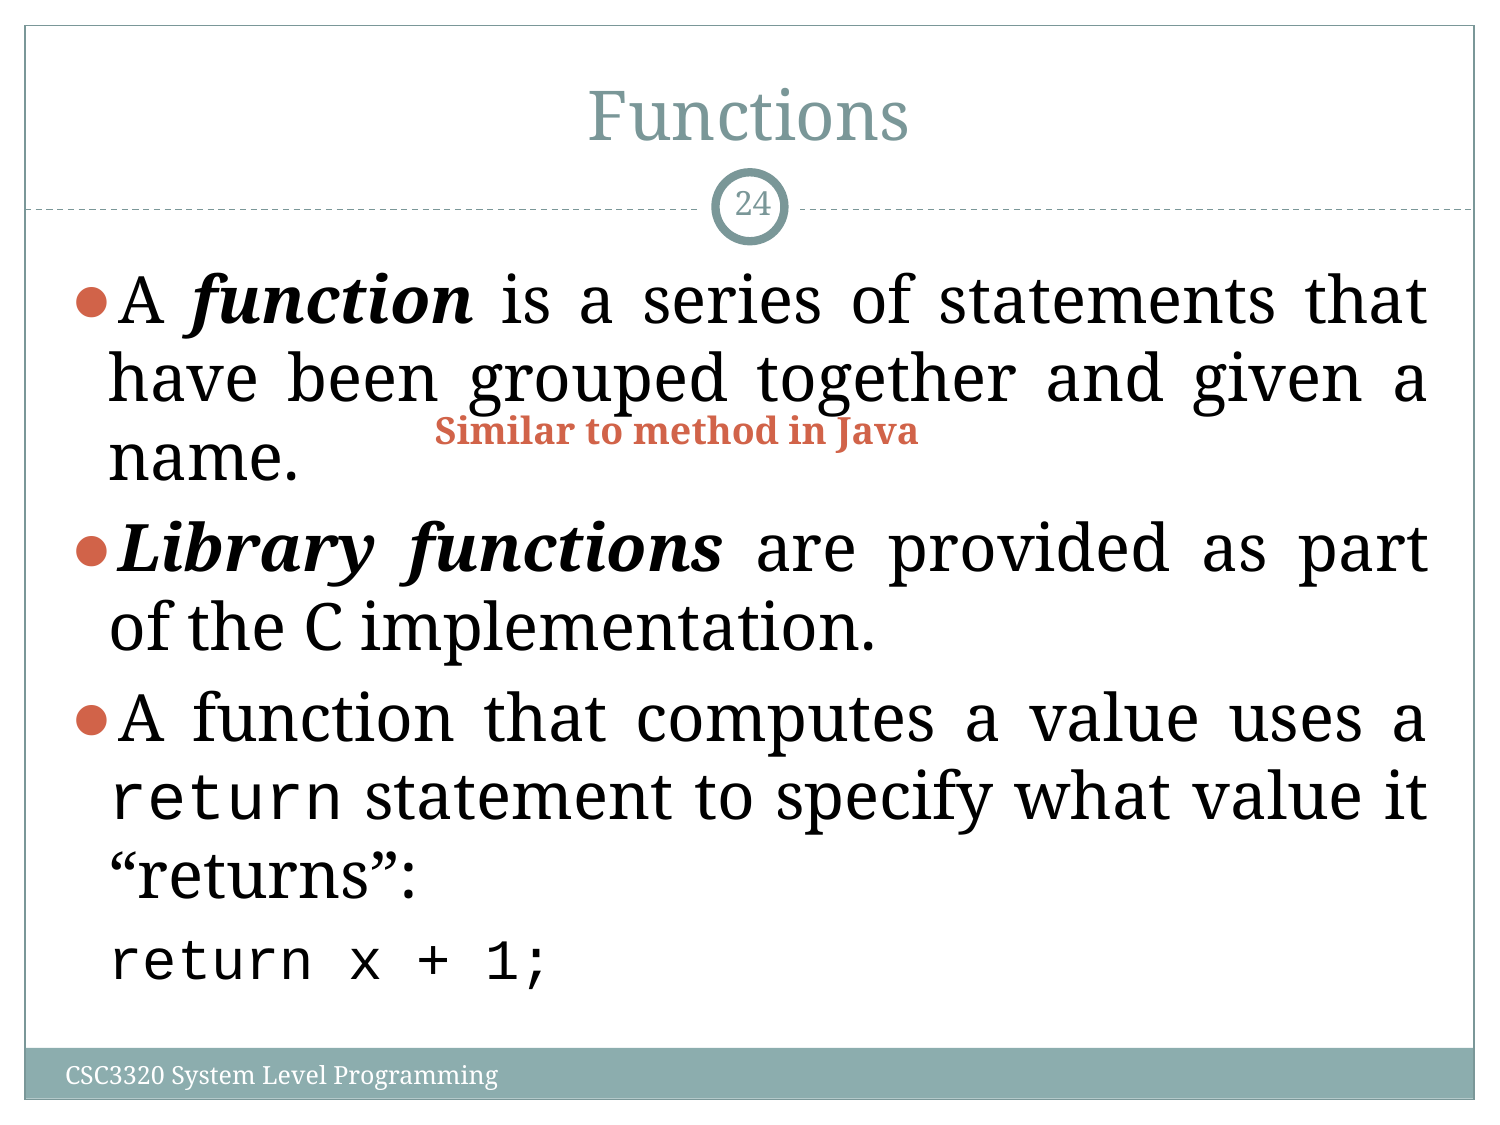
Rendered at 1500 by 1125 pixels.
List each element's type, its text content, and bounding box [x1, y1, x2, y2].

footer CSC3320 System Level Programming [50, 1051, 638, 1112]
title Functions [49, 37, 1450, 162]
text_box Similar to method in Java [419, 399, 953, 460]
slide_number ‹#› [715, 168, 791, 241]
list A function is a series of statements that have been grouped together and given a name. Library functions are provided as part of the C implementation. A function that computes a value uses a return statement to specify what value it “returns”: return x + 1; [49, 250, 1445, 1001]
